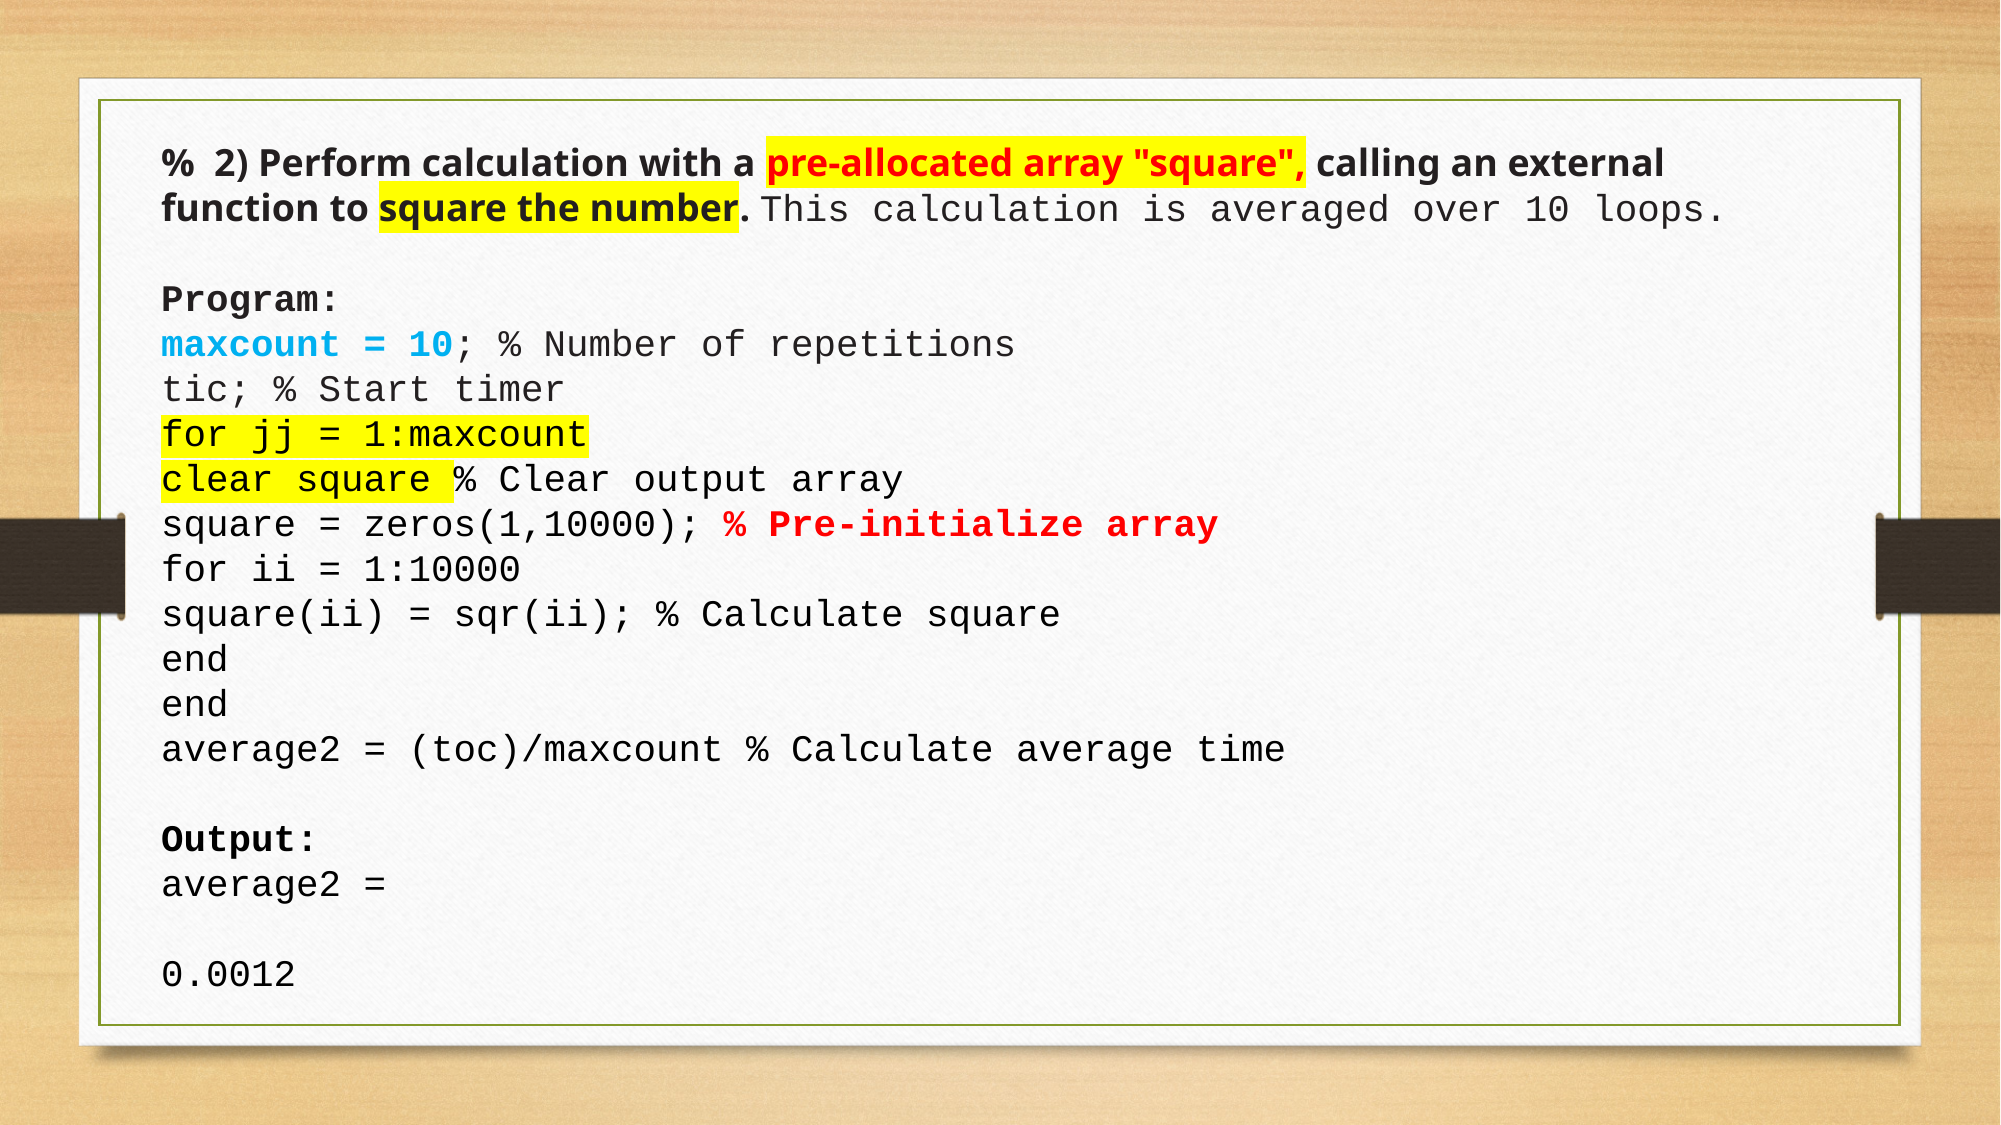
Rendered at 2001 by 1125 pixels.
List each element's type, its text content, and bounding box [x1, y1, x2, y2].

text_box % 2) Perform calculation with a pre-allocated array "square", calling an external function to square the number. This calculation is averaged over 10 loops. Program: maxcount = 10; % Number of repetitions tic; % Start timer for jj = 1:maxcount clear square % Clear output array square = zeros(1,10000); % Pre-initialize array for ii = 1:10000 square(ii) = sqr(ii); % Calculate square end end average2 = (toc)/maxcount % Calculate average time Output: average2 = 0.0012 [146, 131, 1809, 1002]
picture [0, 0, 2001, 1125]
